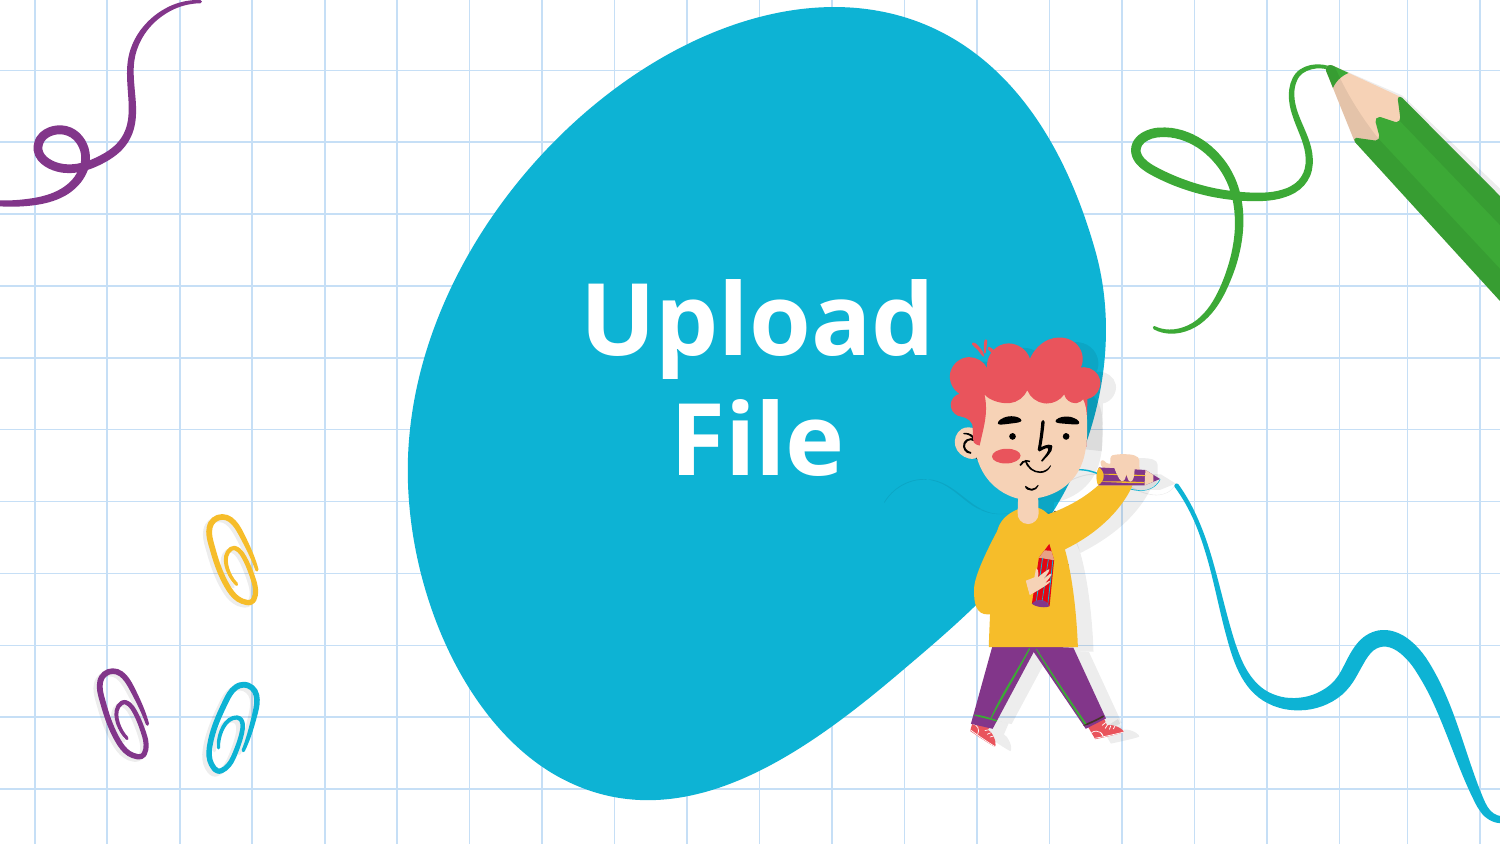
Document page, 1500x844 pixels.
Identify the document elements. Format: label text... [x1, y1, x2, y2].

text_box [1182, 489, 1500, 824]
title Upload File [511, 242, 1004, 511]
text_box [868, 337, 1177, 752]
